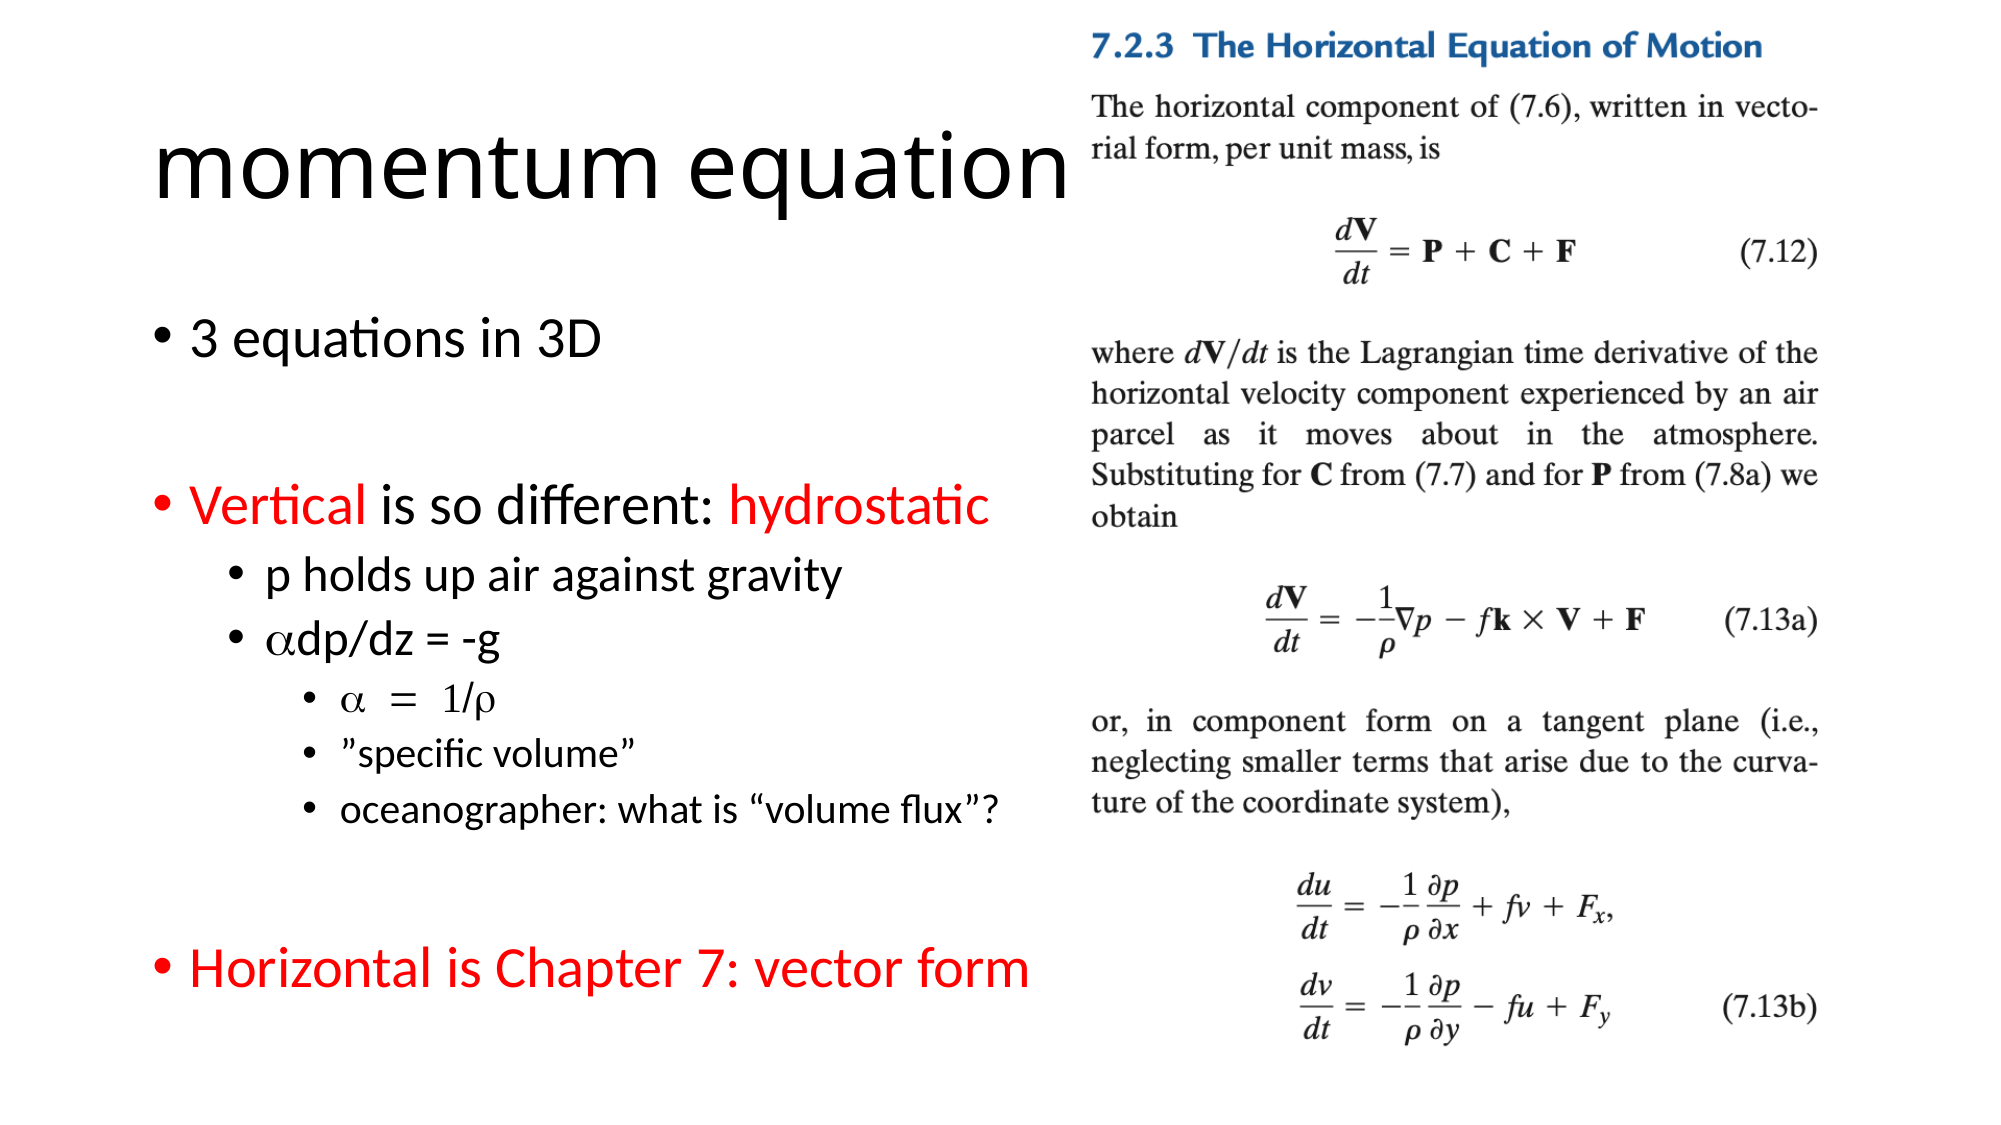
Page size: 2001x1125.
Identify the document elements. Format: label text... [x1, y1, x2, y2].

list 3 equations in 3D Vertical is so different: hydrostatic p holds up air against gravity adp/dz = -g a = 1/r ”specific volume” oceanographer: what is “volume flux”? Horizontal is Chapter 7: vector form [137, 299, 1072, 1014]
title momentum equation [137, 59, 1072, 278]
picture [1072, 23, 1890, 1066]
